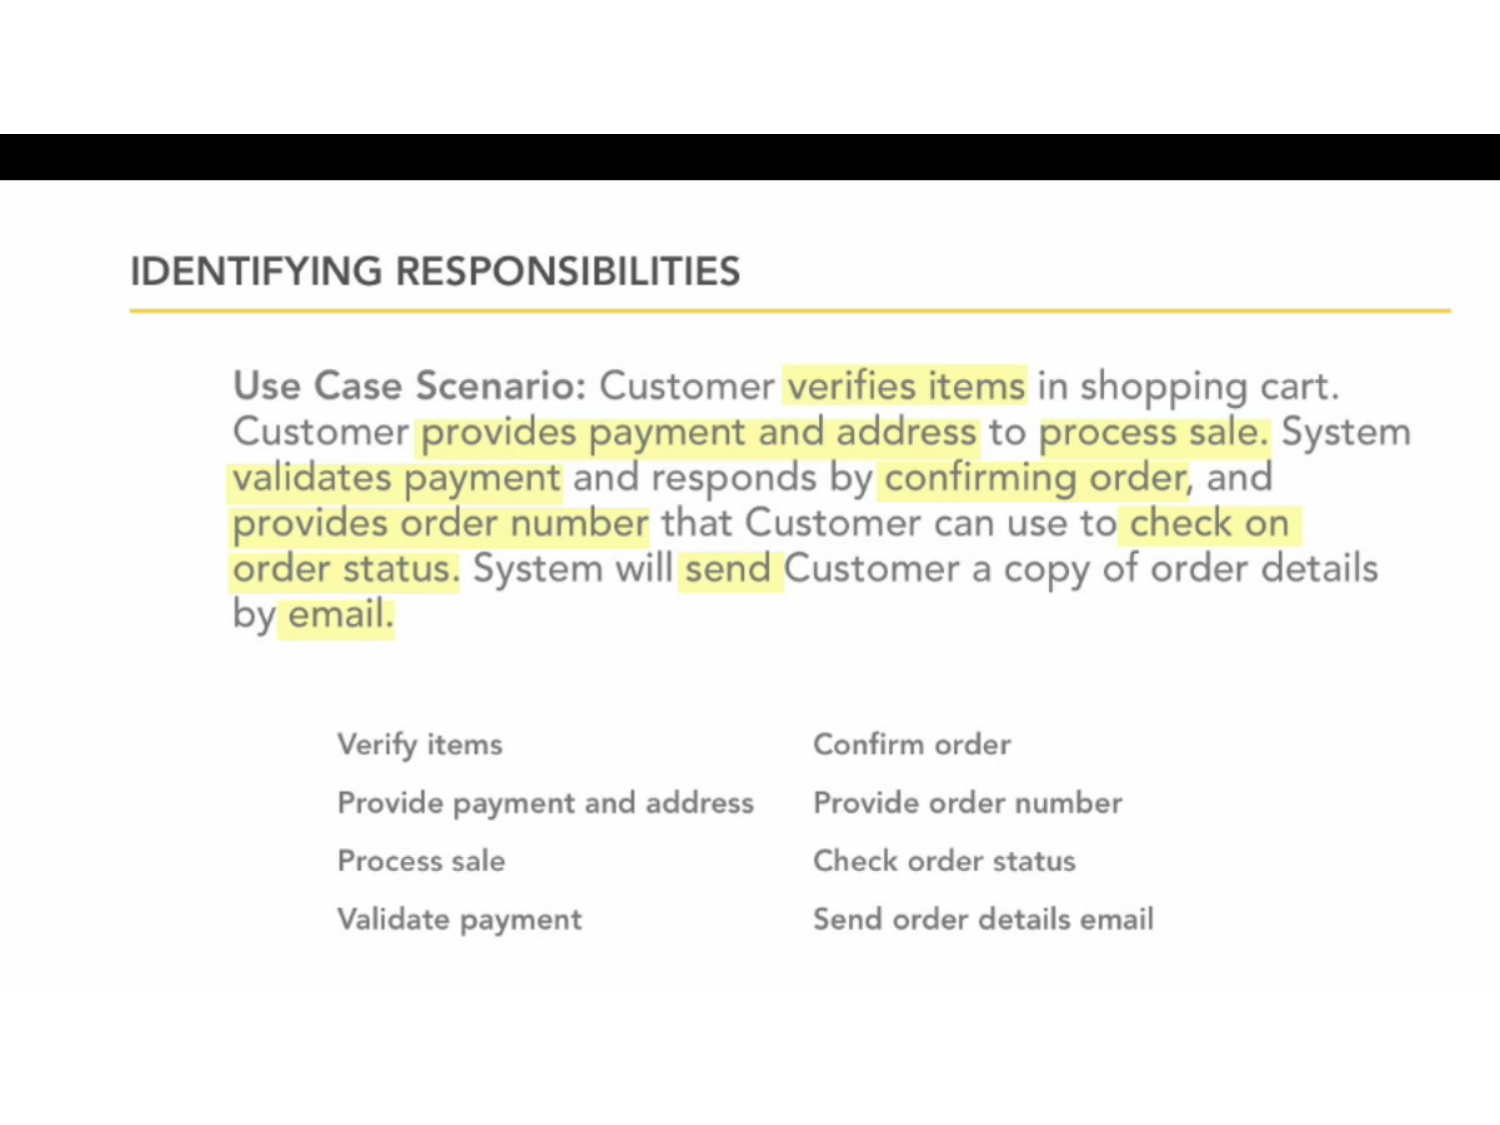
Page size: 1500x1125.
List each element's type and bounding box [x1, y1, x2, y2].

picture [0, 134, 1500, 991]
